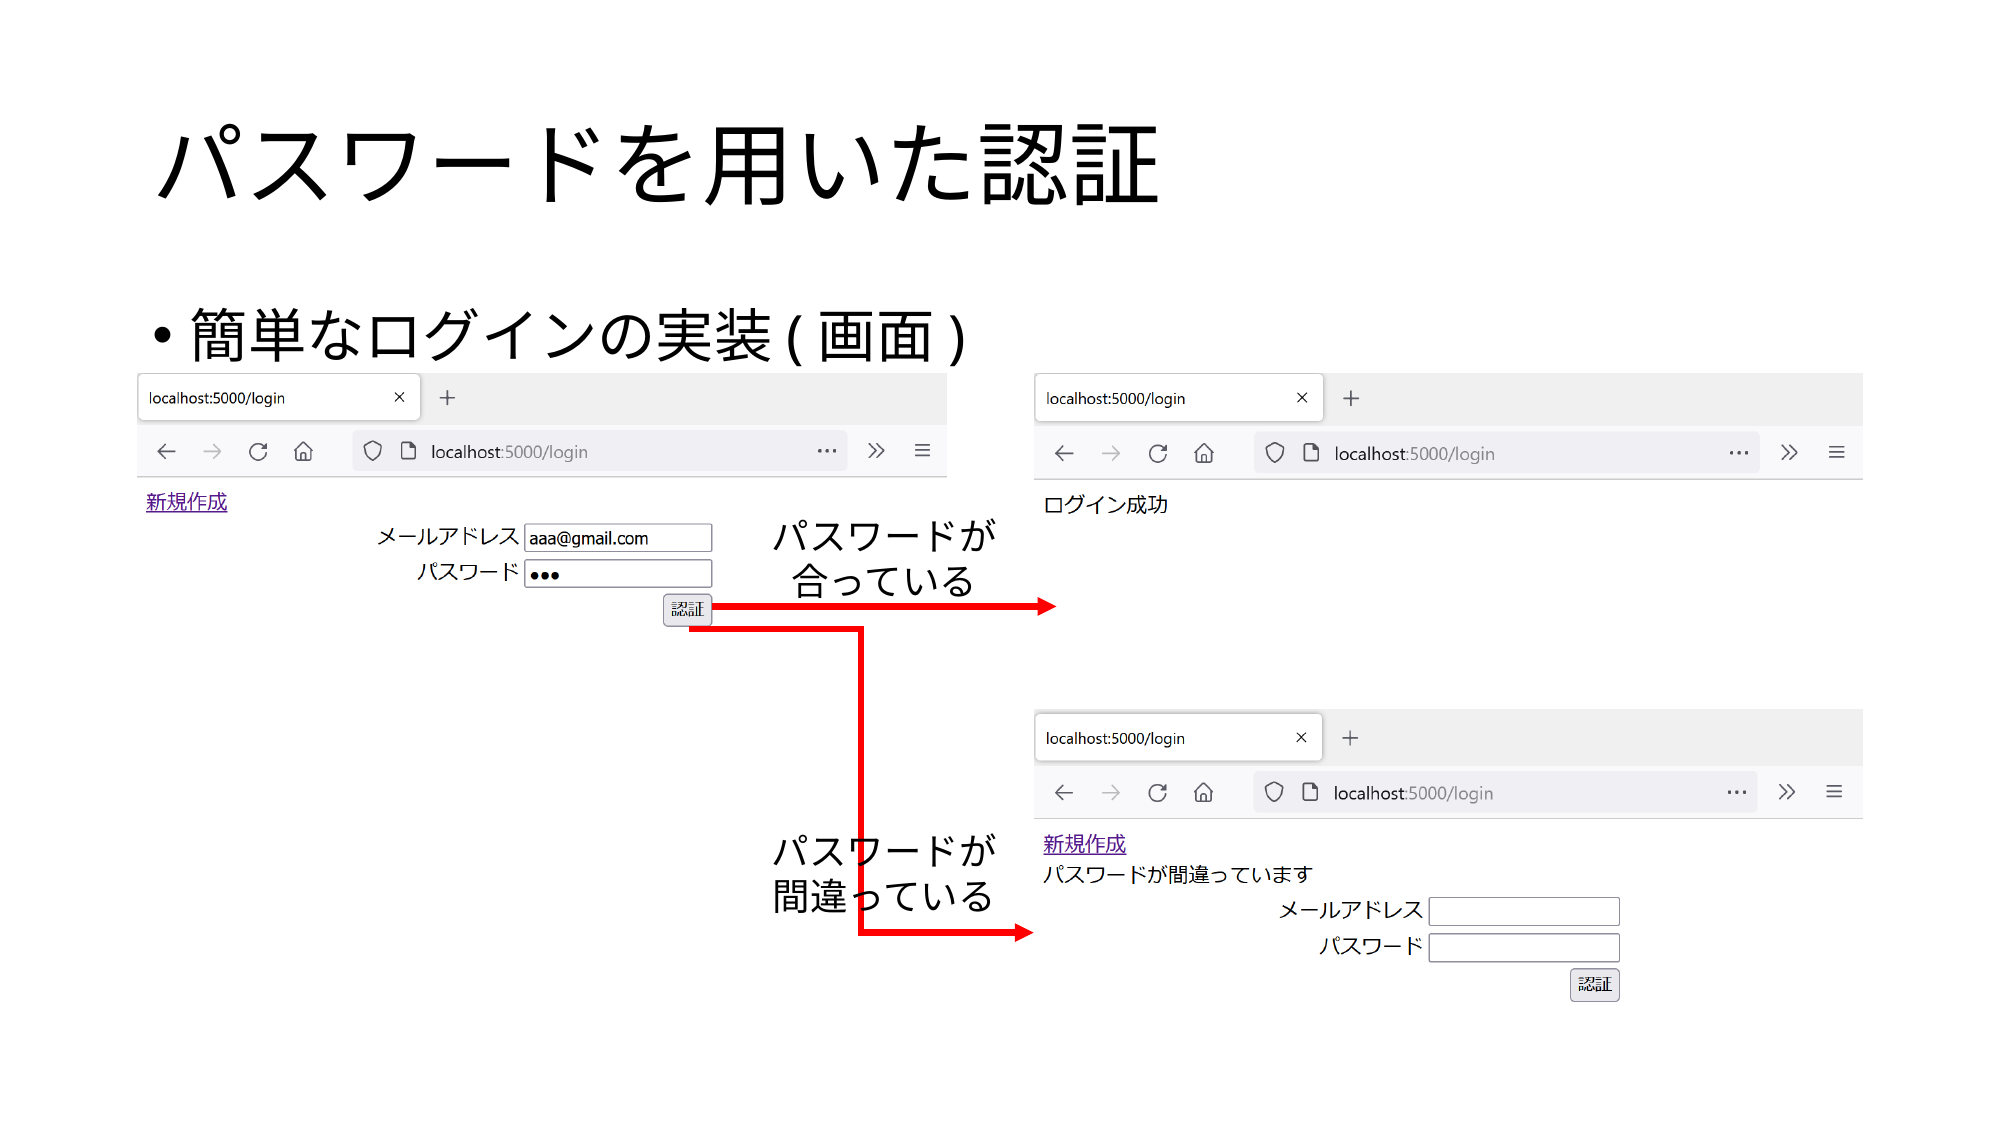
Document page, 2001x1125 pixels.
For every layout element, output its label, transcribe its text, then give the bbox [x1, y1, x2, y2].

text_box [688, 628, 1034, 933]
title パスワードを用いた認証 [137, 59, 1863, 278]
picture [1034, 709, 1863, 1014]
text_box パスワードが 合っている [947, 505, 1012, 606]
picture [137, 373, 947, 638]
text_box パスワードが 合っている [947, 607, 1012, 611]
picture [1034, 373, 1863, 552]
list 簡単なログインの実装(画面) [137, 299, 1863, 709]
list 簡単なログインの実装(画面) [137, 638, 1034, 1014]
